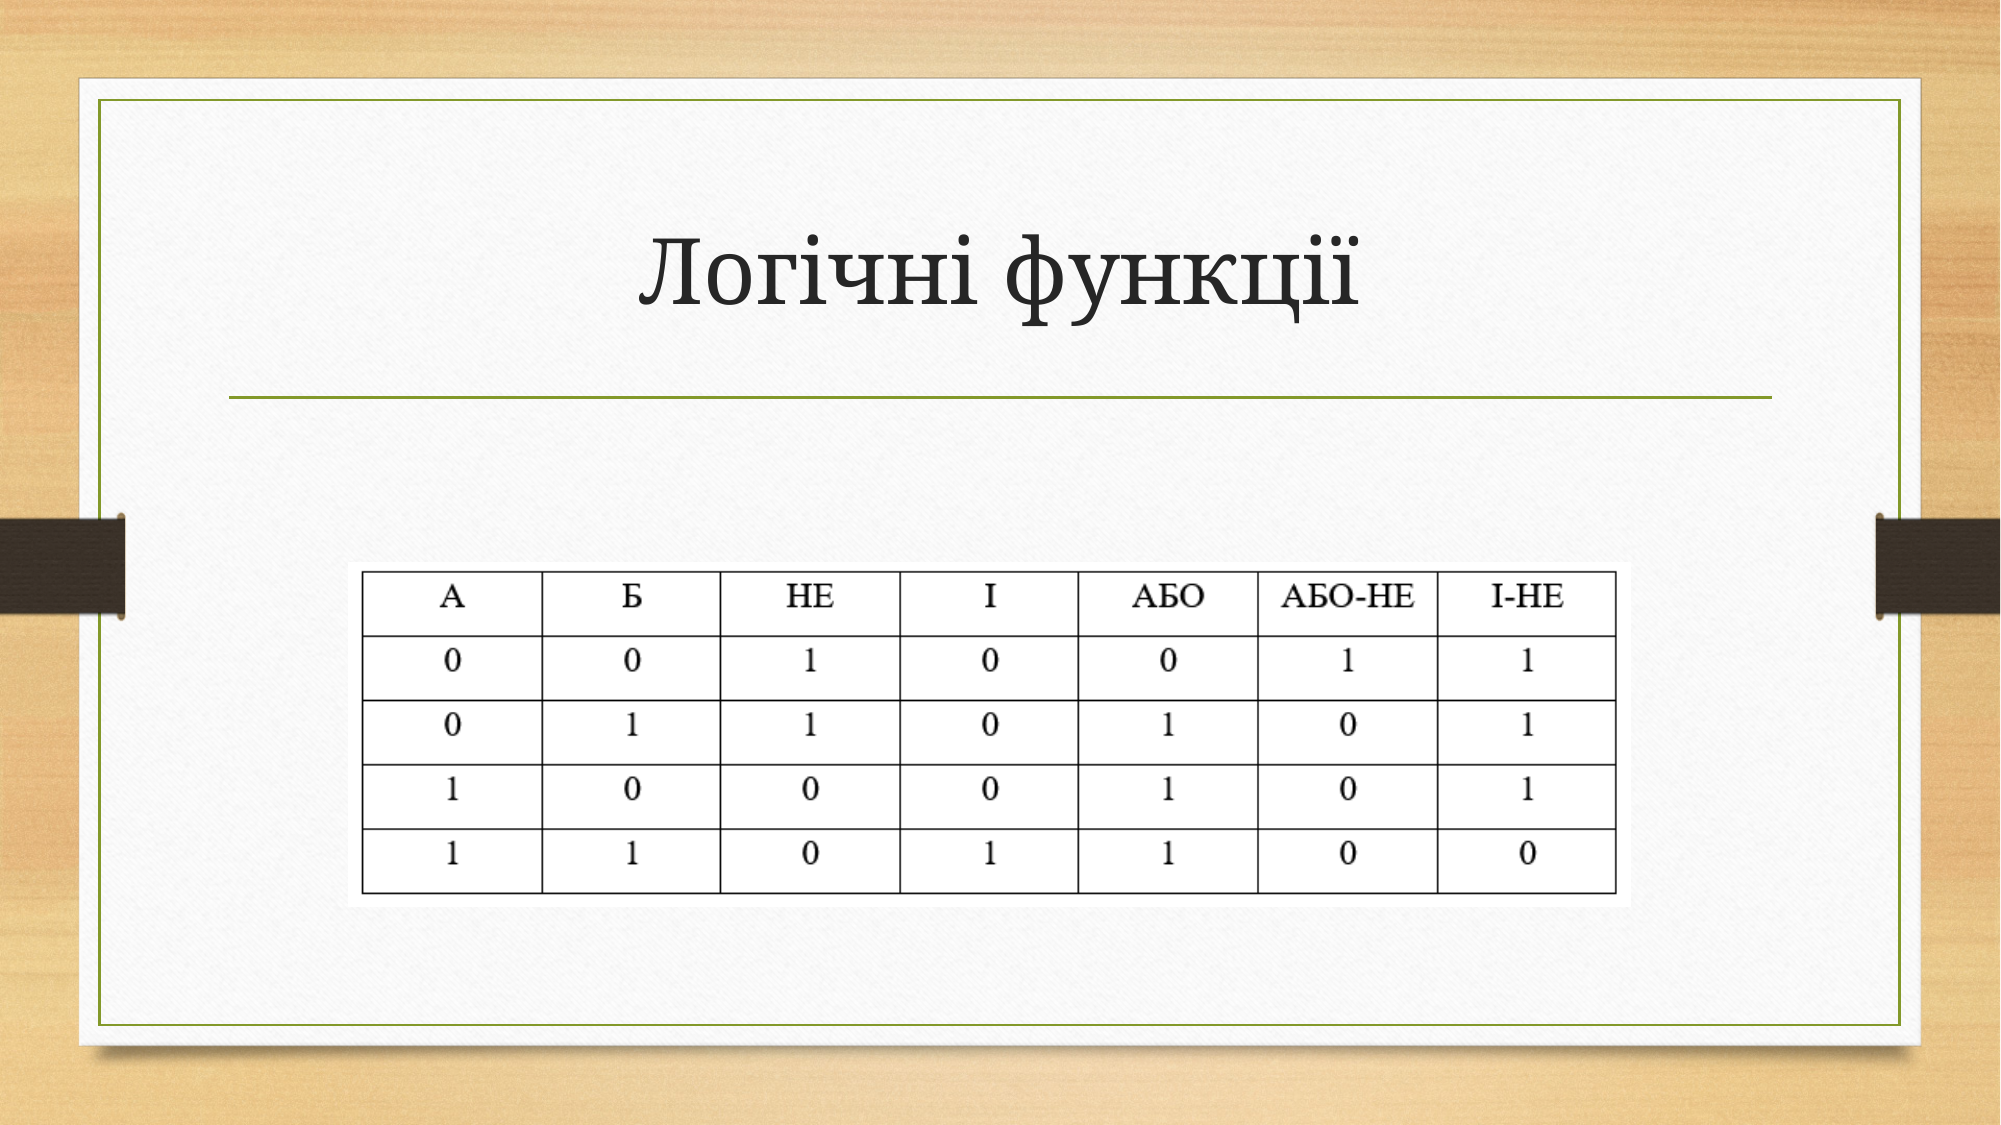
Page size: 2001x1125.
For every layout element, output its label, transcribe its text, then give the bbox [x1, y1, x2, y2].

title Логічні функції [212, 161, 1788, 375]
picture [0, 0, 2001, 1125]
